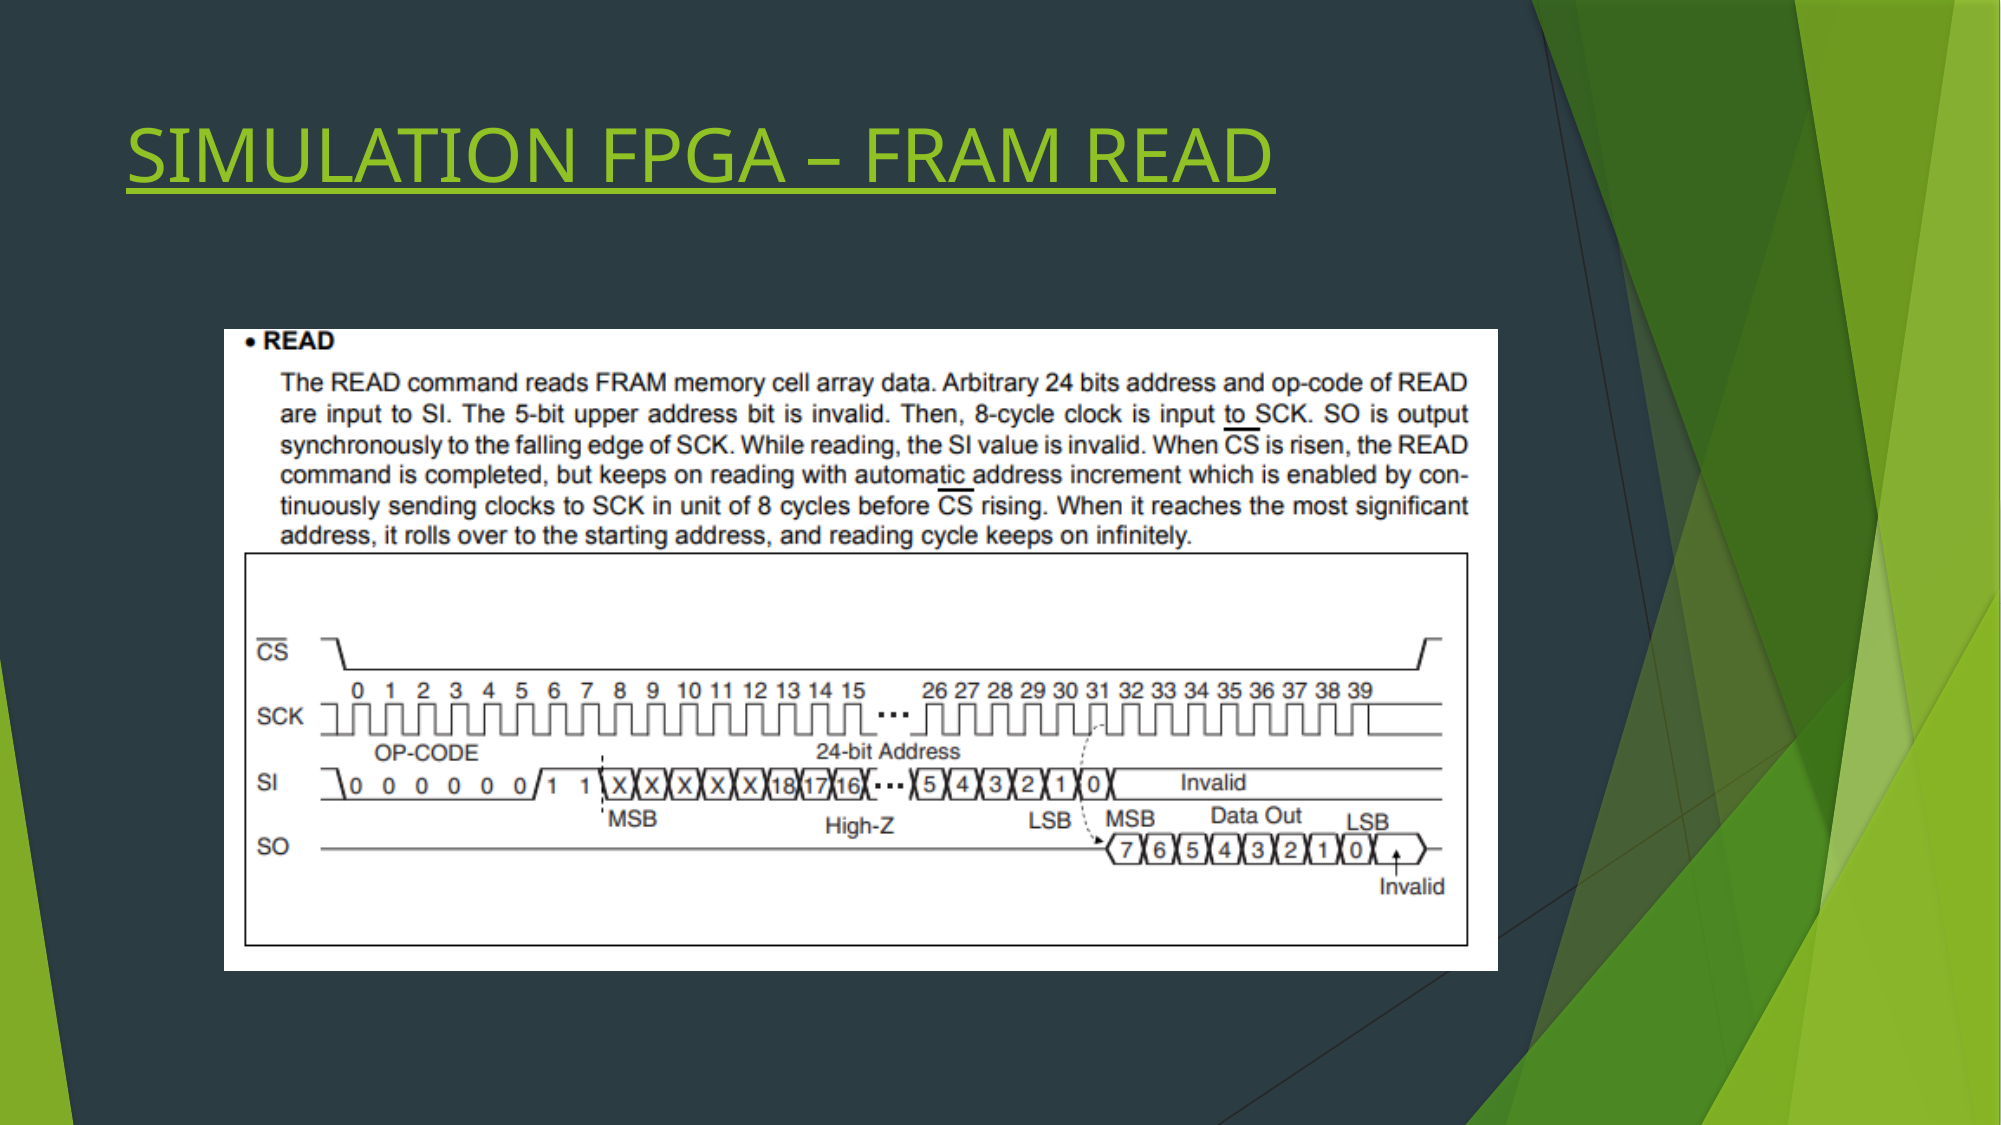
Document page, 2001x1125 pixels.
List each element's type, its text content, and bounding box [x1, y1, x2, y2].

title SIMULATION FPGA – FRAM READ [111, 99, 1522, 317]
picture [223, 329, 1499, 972]
